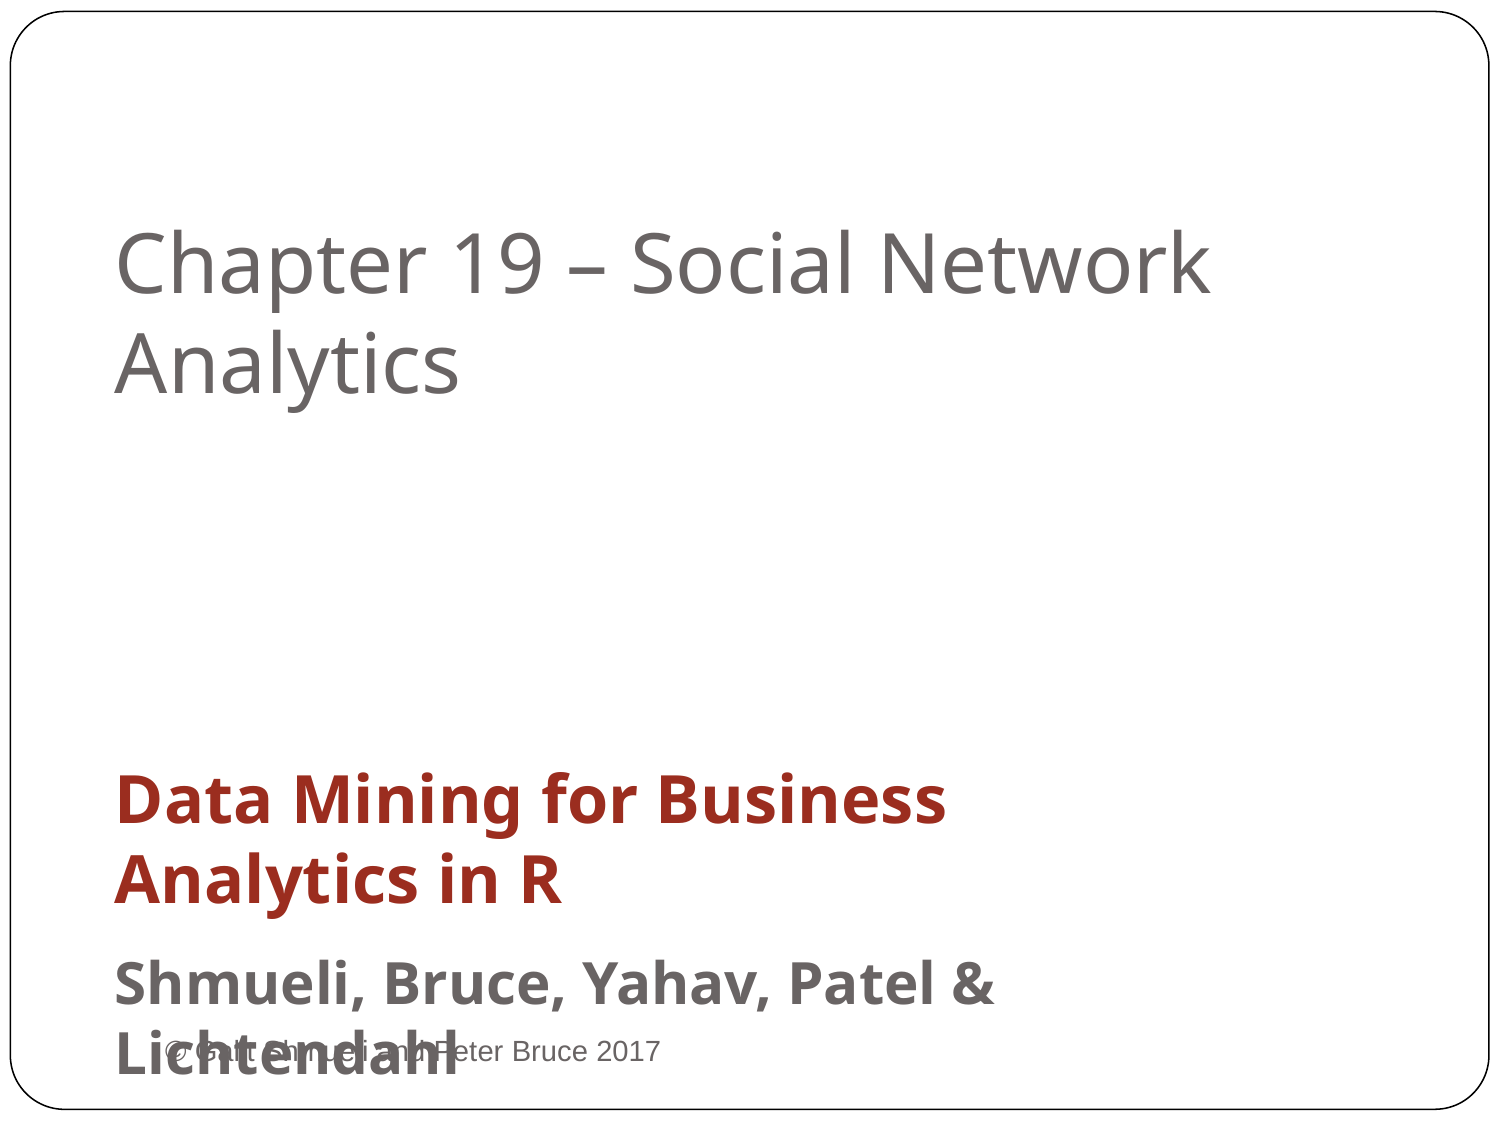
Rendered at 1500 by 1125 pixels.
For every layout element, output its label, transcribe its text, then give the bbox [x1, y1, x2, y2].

footer © Galit Shmueli and Peter Bruce 2017 [150, 1012, 800, 1088]
text_box Data Mining for Business Analytics in R Shmueli, Bruce, Yahav, Patel & Lichtendahl [99, 749, 1250, 952]
title Chapter 19 – Social Network Analytics [99, 237, 1375, 425]
